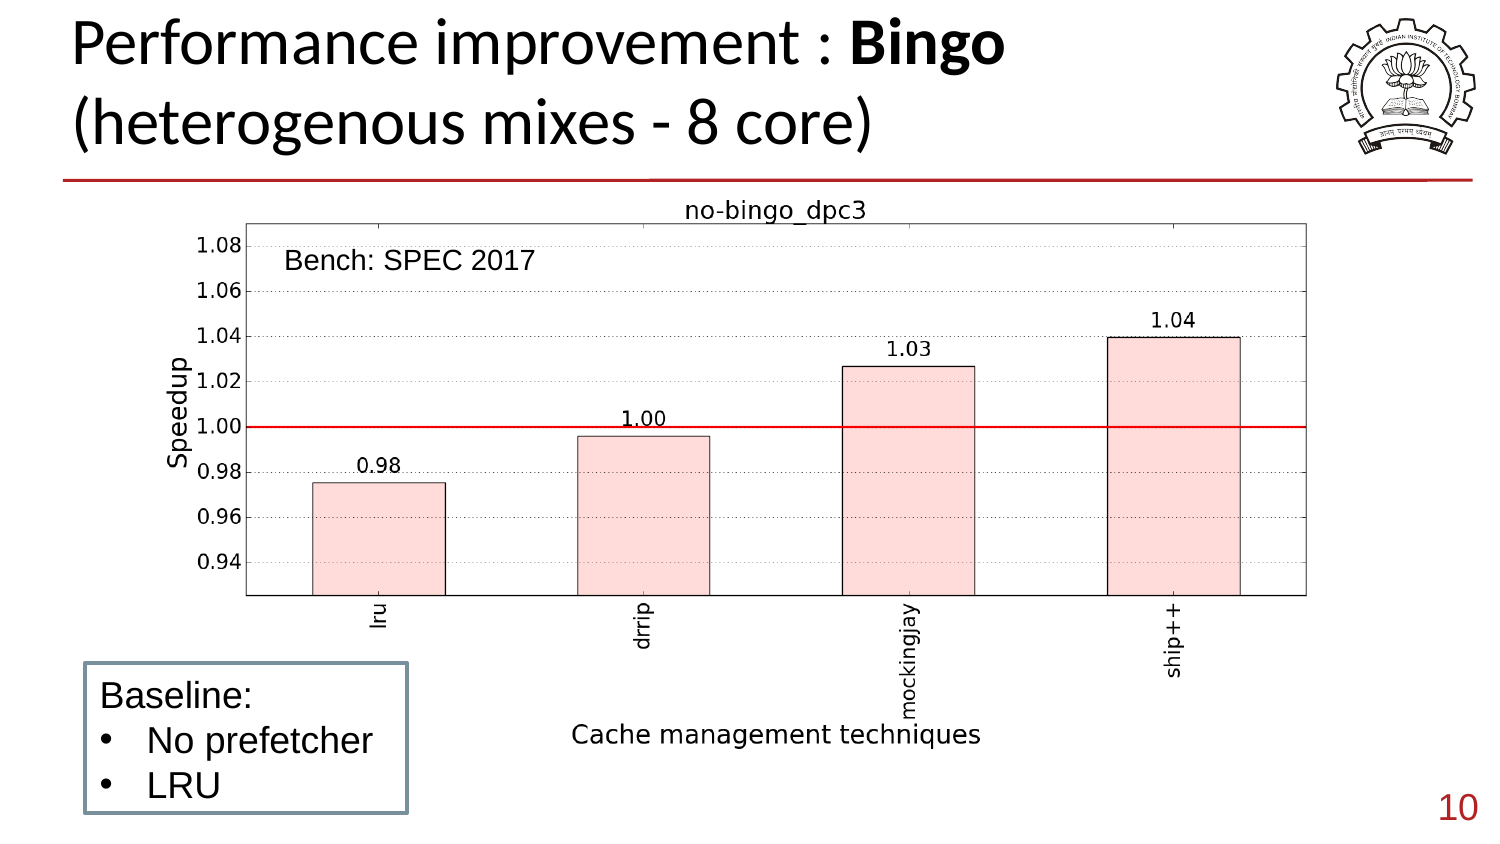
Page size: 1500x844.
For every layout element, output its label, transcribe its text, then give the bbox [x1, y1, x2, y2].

text_box Baseline: No prefetcher LRU [83, 661, 409, 815]
slide_number 10 [1388, 773, 1494, 838]
picture [1336, 18, 1476, 155]
picture [158, 192, 1313, 755]
text_box [0, 0, 493, 65]
title Performance improvement : Bingo (heterogenous mixes - 8 core) [56, 0, 1442, 106]
